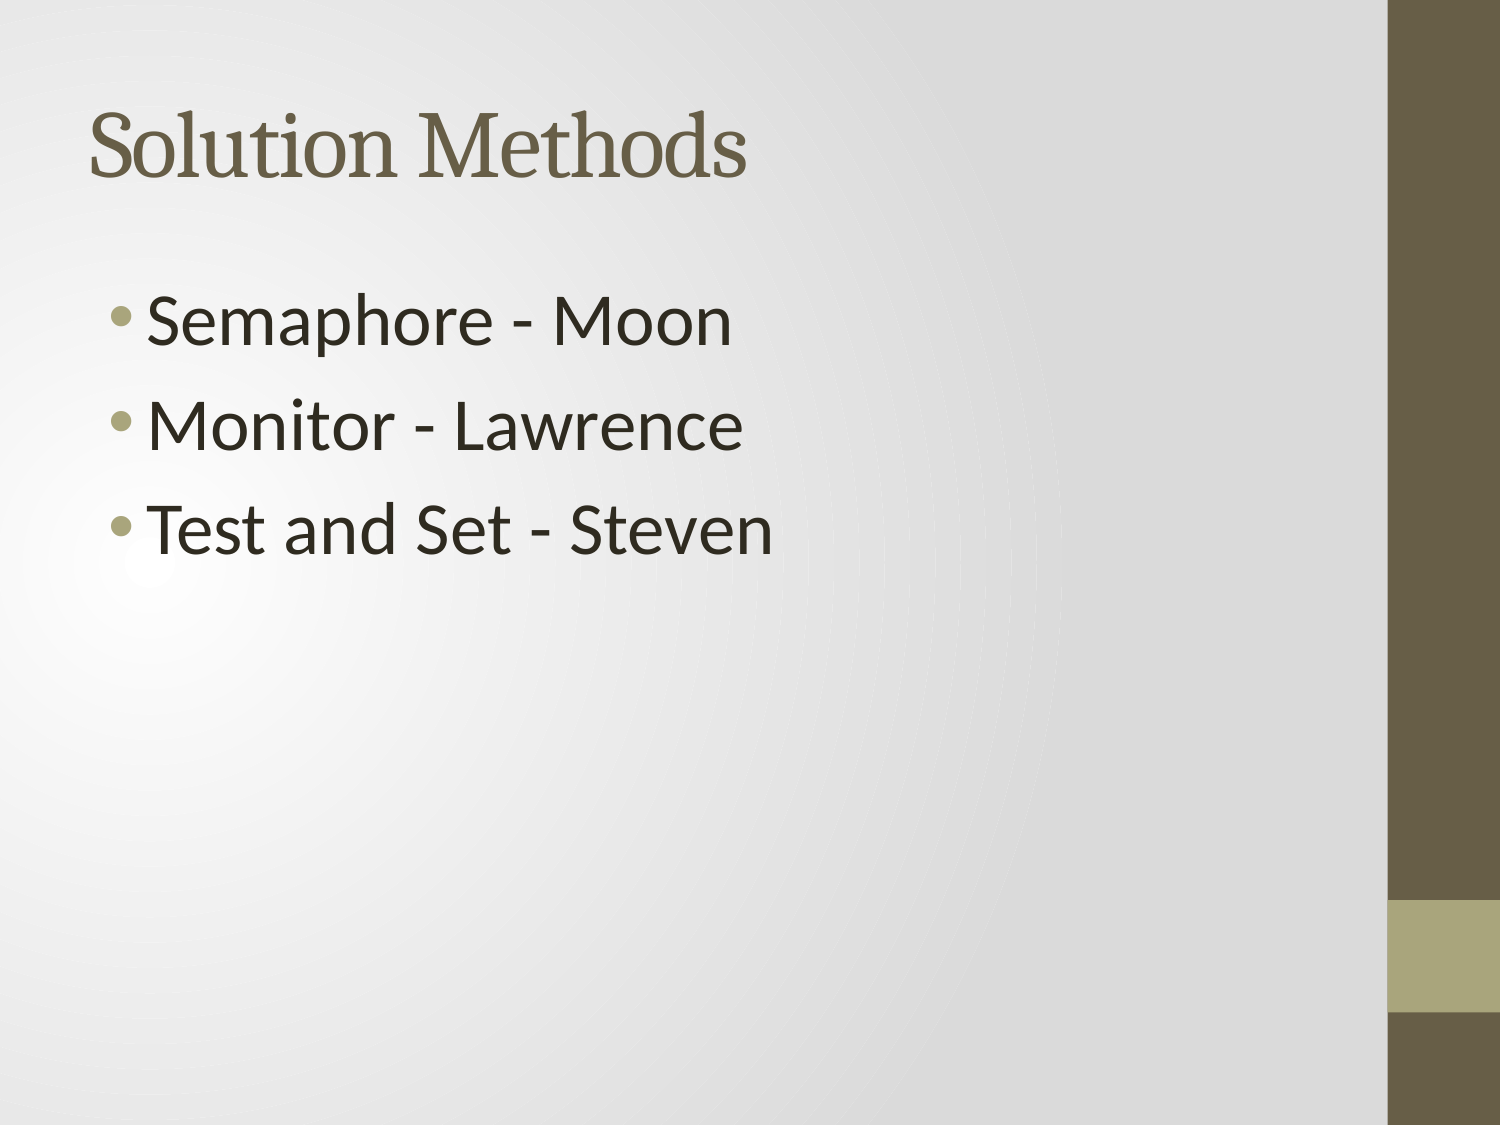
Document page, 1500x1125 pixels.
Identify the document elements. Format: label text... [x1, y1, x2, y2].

title Solution Methods [75, 45, 1325, 233]
list Semaphore - Moon Monitor - Lawrence Test and Set - Steven [75, 262, 1325, 1050]
